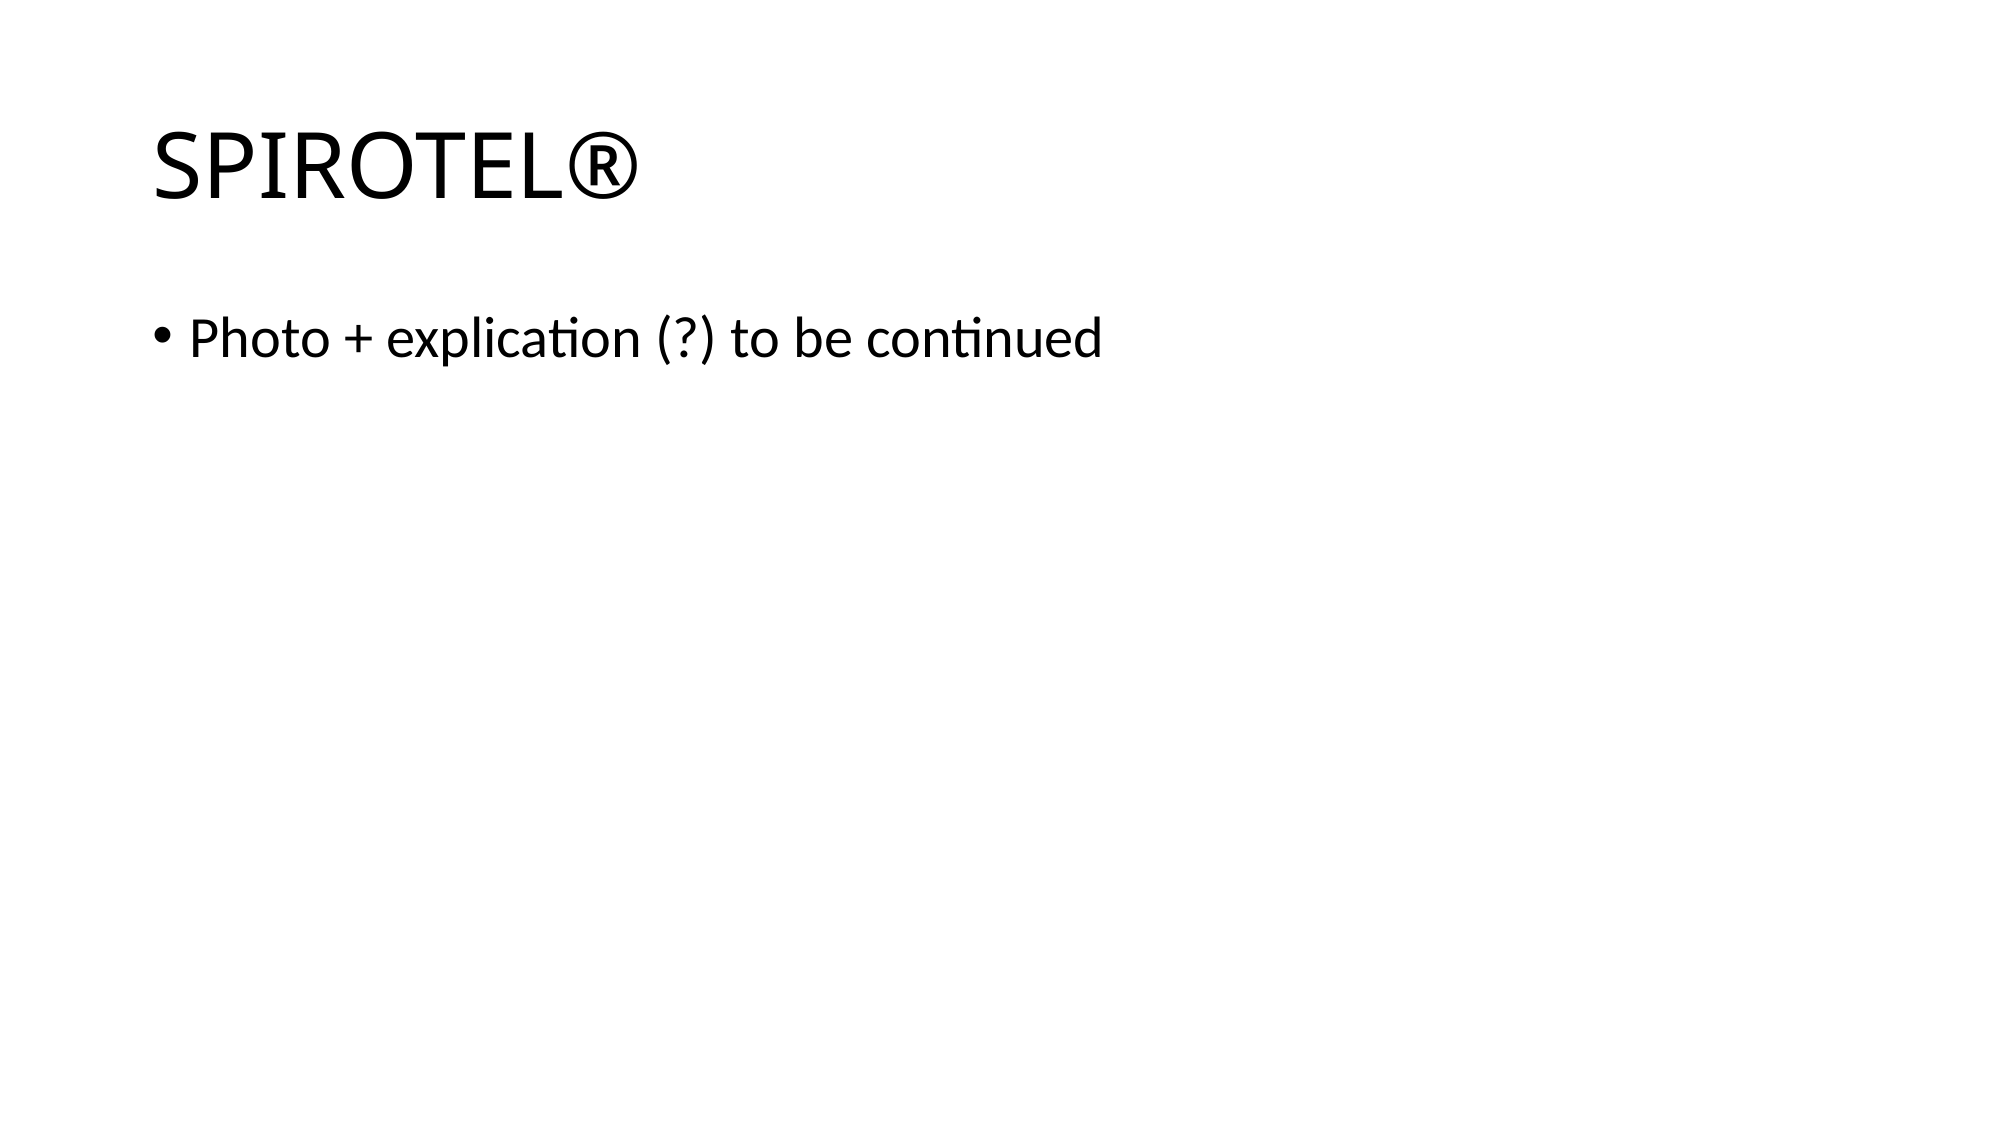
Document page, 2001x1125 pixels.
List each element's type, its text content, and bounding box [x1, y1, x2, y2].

title SPIROTEL® [137, 59, 1863, 278]
list Photo + explication (?) to be continued [137, 299, 1863, 1014]
